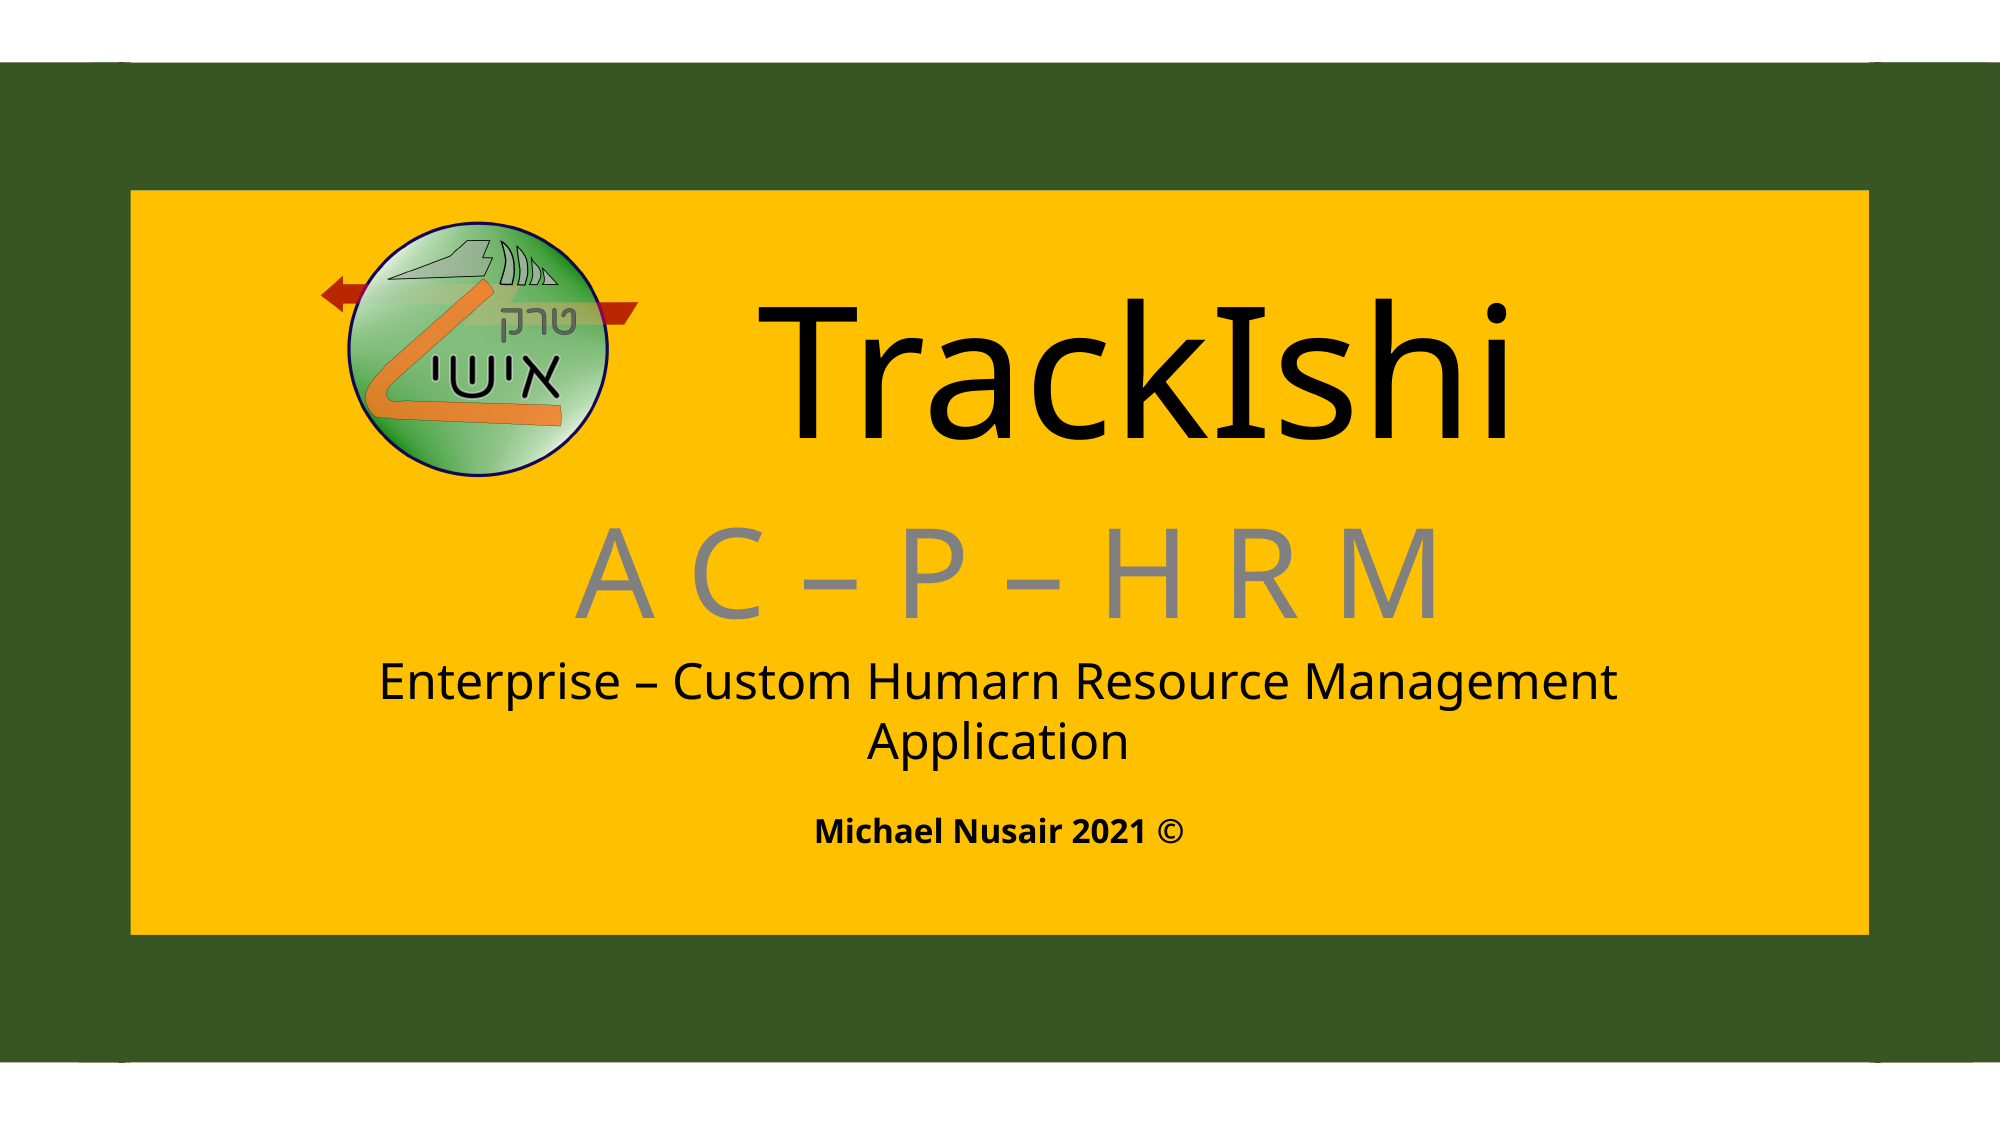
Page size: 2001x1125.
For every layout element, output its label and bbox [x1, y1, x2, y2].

picture [0, 62, 2000, 1063]
